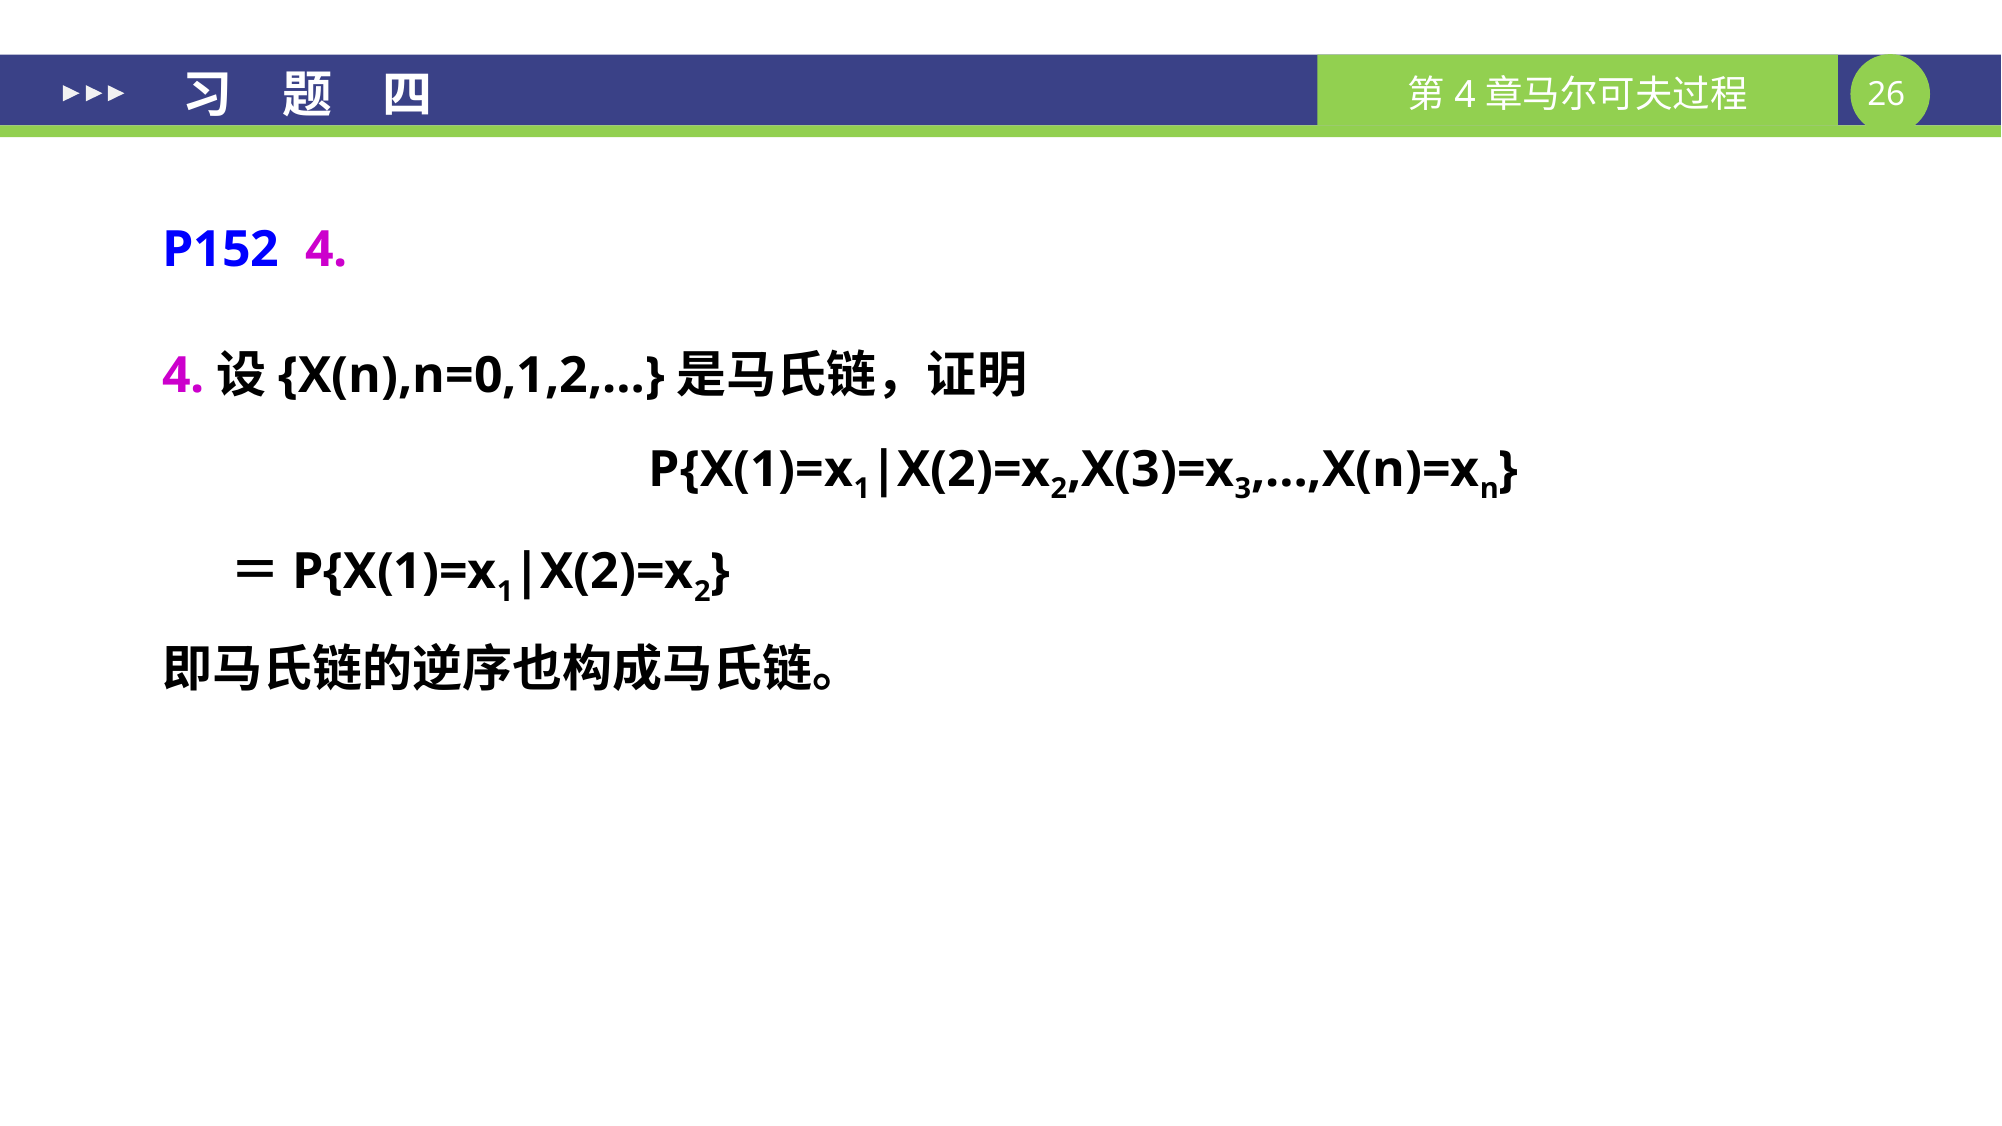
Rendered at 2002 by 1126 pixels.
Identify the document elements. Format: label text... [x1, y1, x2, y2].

list P152 4. 4.设{X(n),n=0,1,2,…}是马氏链，证明 P{X(1)=x1|X(2)=x2,X(3)=x3,…,X(n)=xn} ＝P{X(1)=x1|X(2)=x2} 即马氏链的逆序也构成马氏链。 [142, 200, 2001, 976]
title 习 题 四 [162, 50, 1389, 135]
